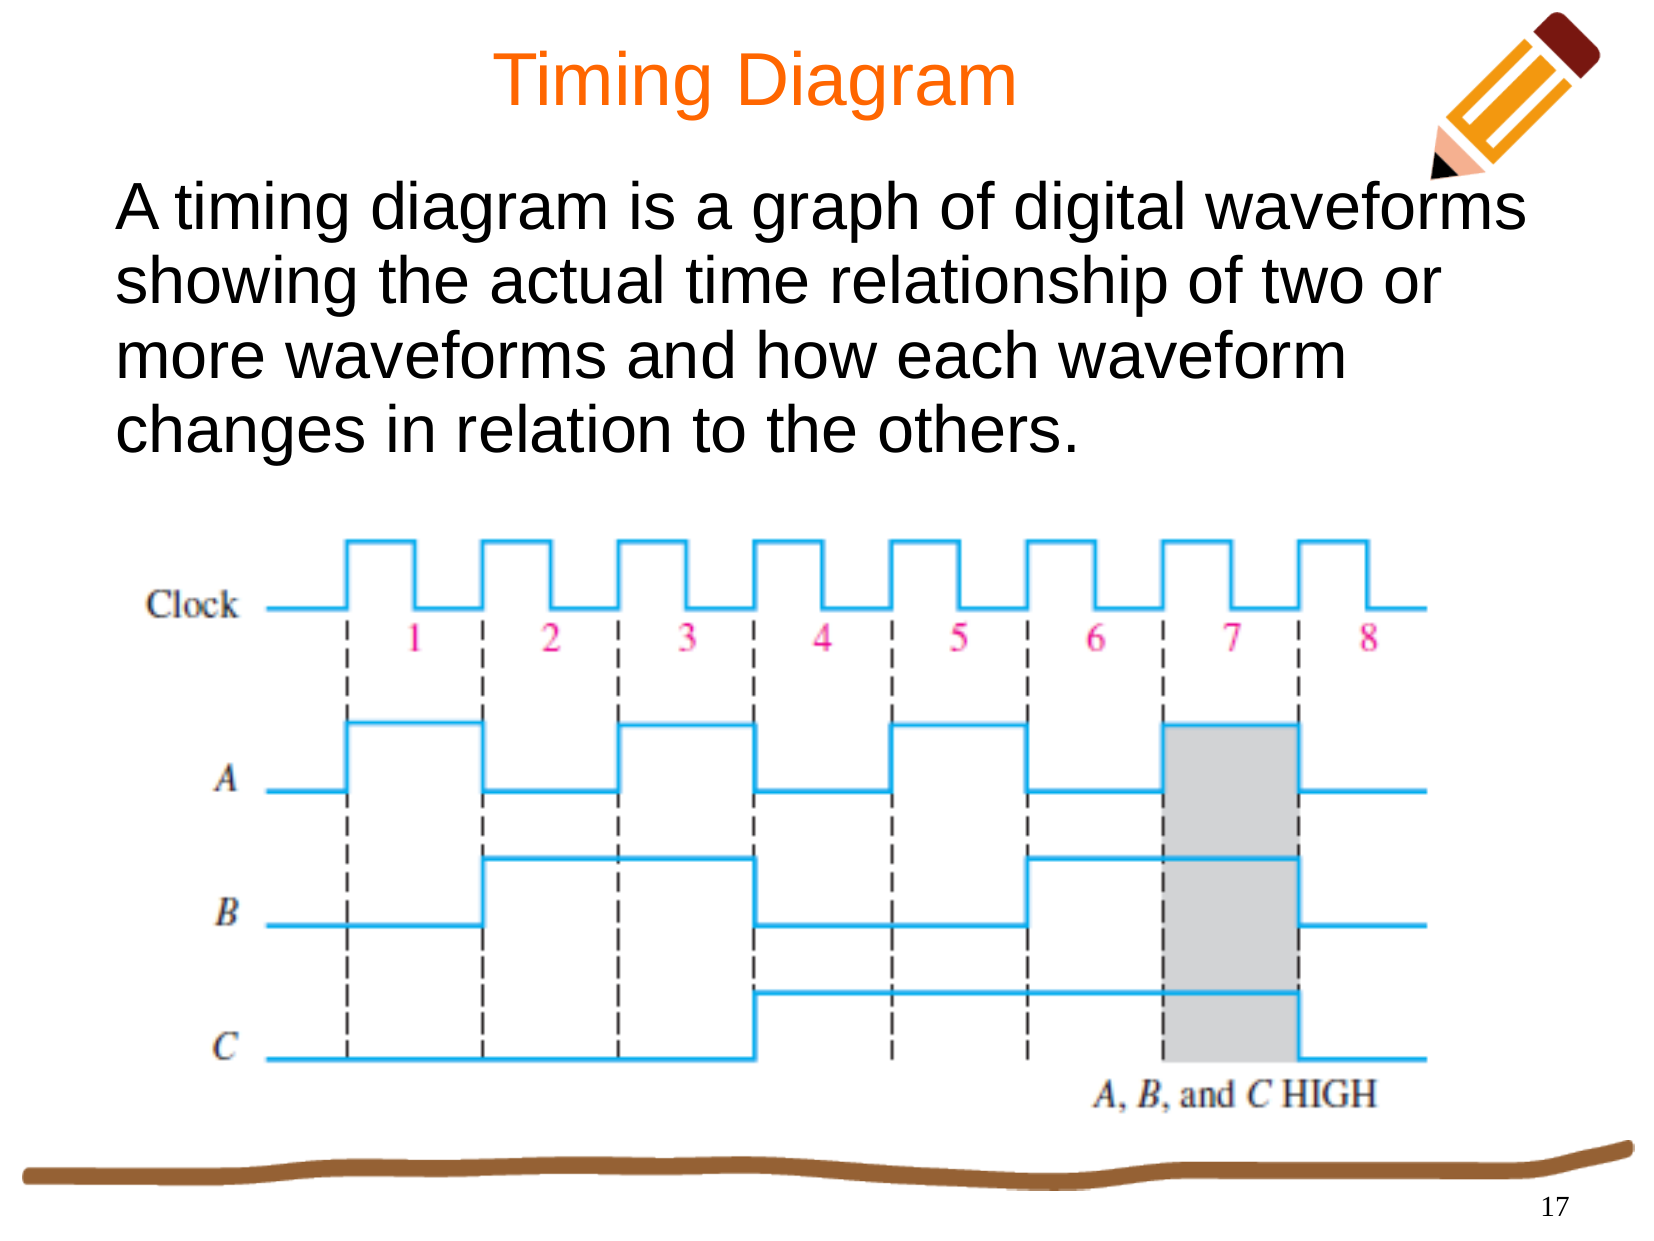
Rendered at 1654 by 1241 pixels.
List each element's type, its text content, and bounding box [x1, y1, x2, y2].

title Timing Diagram [82, 19, 1429, 142]
picture [1430, 12, 1601, 181]
list A timing diagram is a graph of digital waveforms showing the actual time relationship of two or more waveforms and how each waveform changes in relation to the others. [59, 165, 1571, 1121]
picture [22, 1140, 1635, 1191]
picture [118, 501, 1524, 1125]
slide_number 17 [1185, 1190, 1570, 1240]
